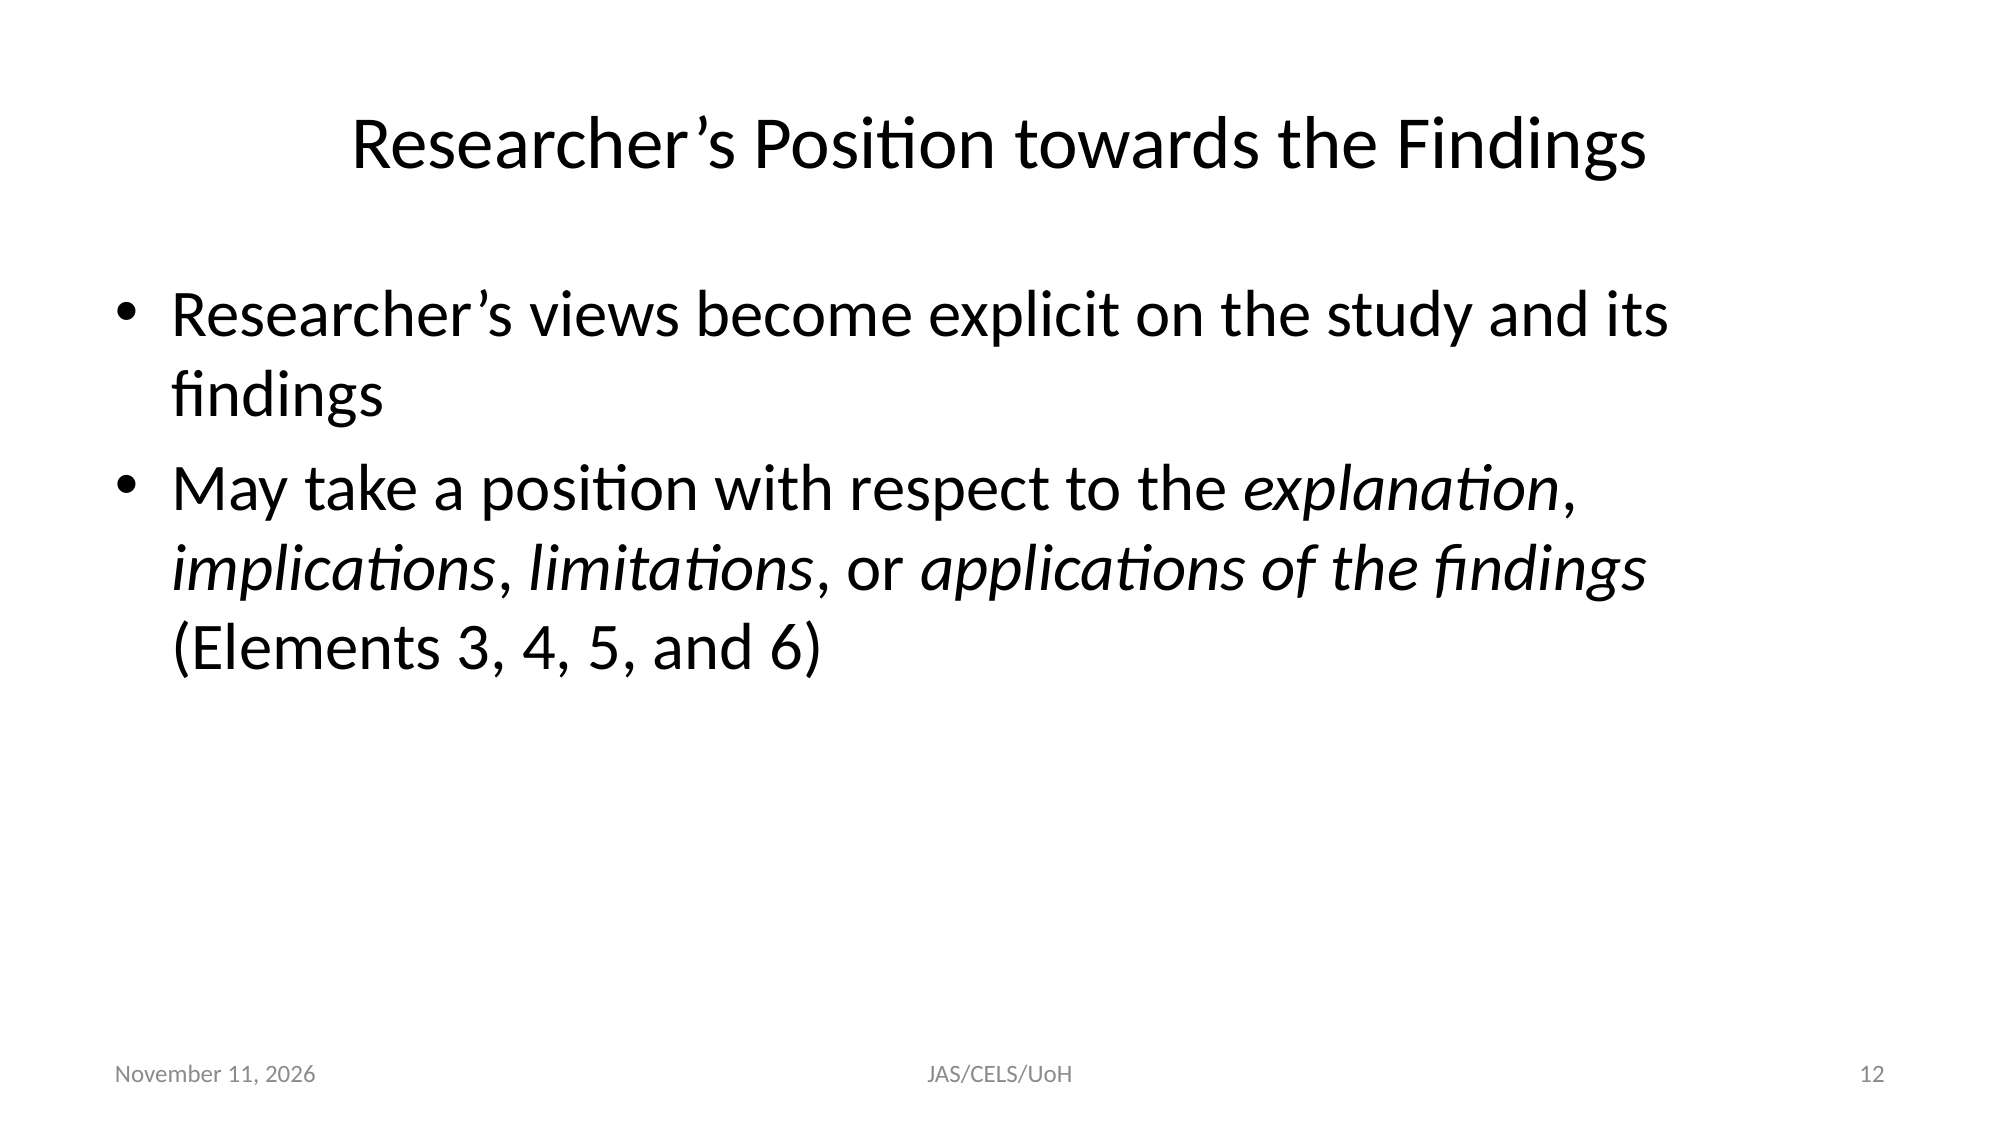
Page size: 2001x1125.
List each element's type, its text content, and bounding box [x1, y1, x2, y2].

slide_number 12 [1433, 1042, 1900, 1103]
footer JAS/CELS/UoH [683, 1042, 1317, 1103]
list Researcher’s views become explicit on the study and its findings May take a position with respect to the explanation, implications, limitations, or applications of the findings (Elements 3, 4, 5, and 6) [99, 262, 1900, 1005]
title Researcher’s Position towards the Findings [99, 45, 1900, 233]
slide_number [99, 1042, 567, 1103]
